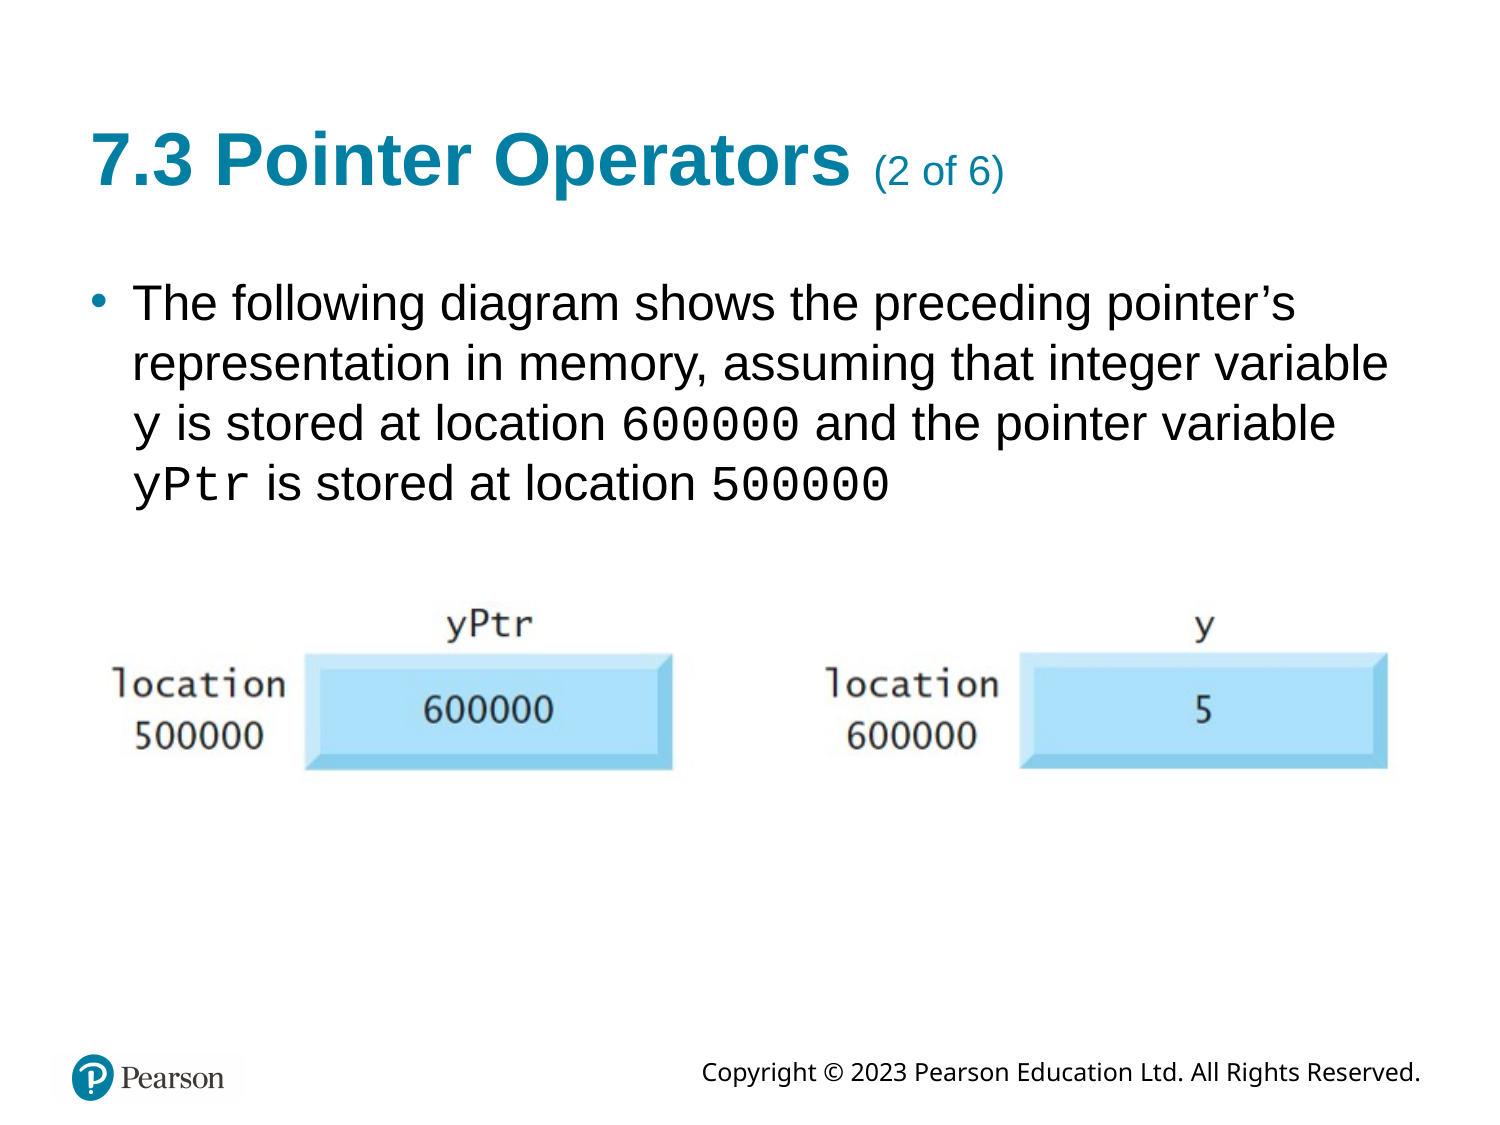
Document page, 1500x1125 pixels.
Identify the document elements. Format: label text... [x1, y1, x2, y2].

title 7.3 Pointer Operators (2 of 6) [75, 35, 1425, 216]
list The following diagram shows the preceding pointer’s representation in memory, assuming that integer variable y is stored at location 600000 and the pointer variable yPtr is stored at location 500000 [75, 255, 1425, 536]
picture [51, 1053, 245, 1102]
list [94, 601, 1406, 782]
